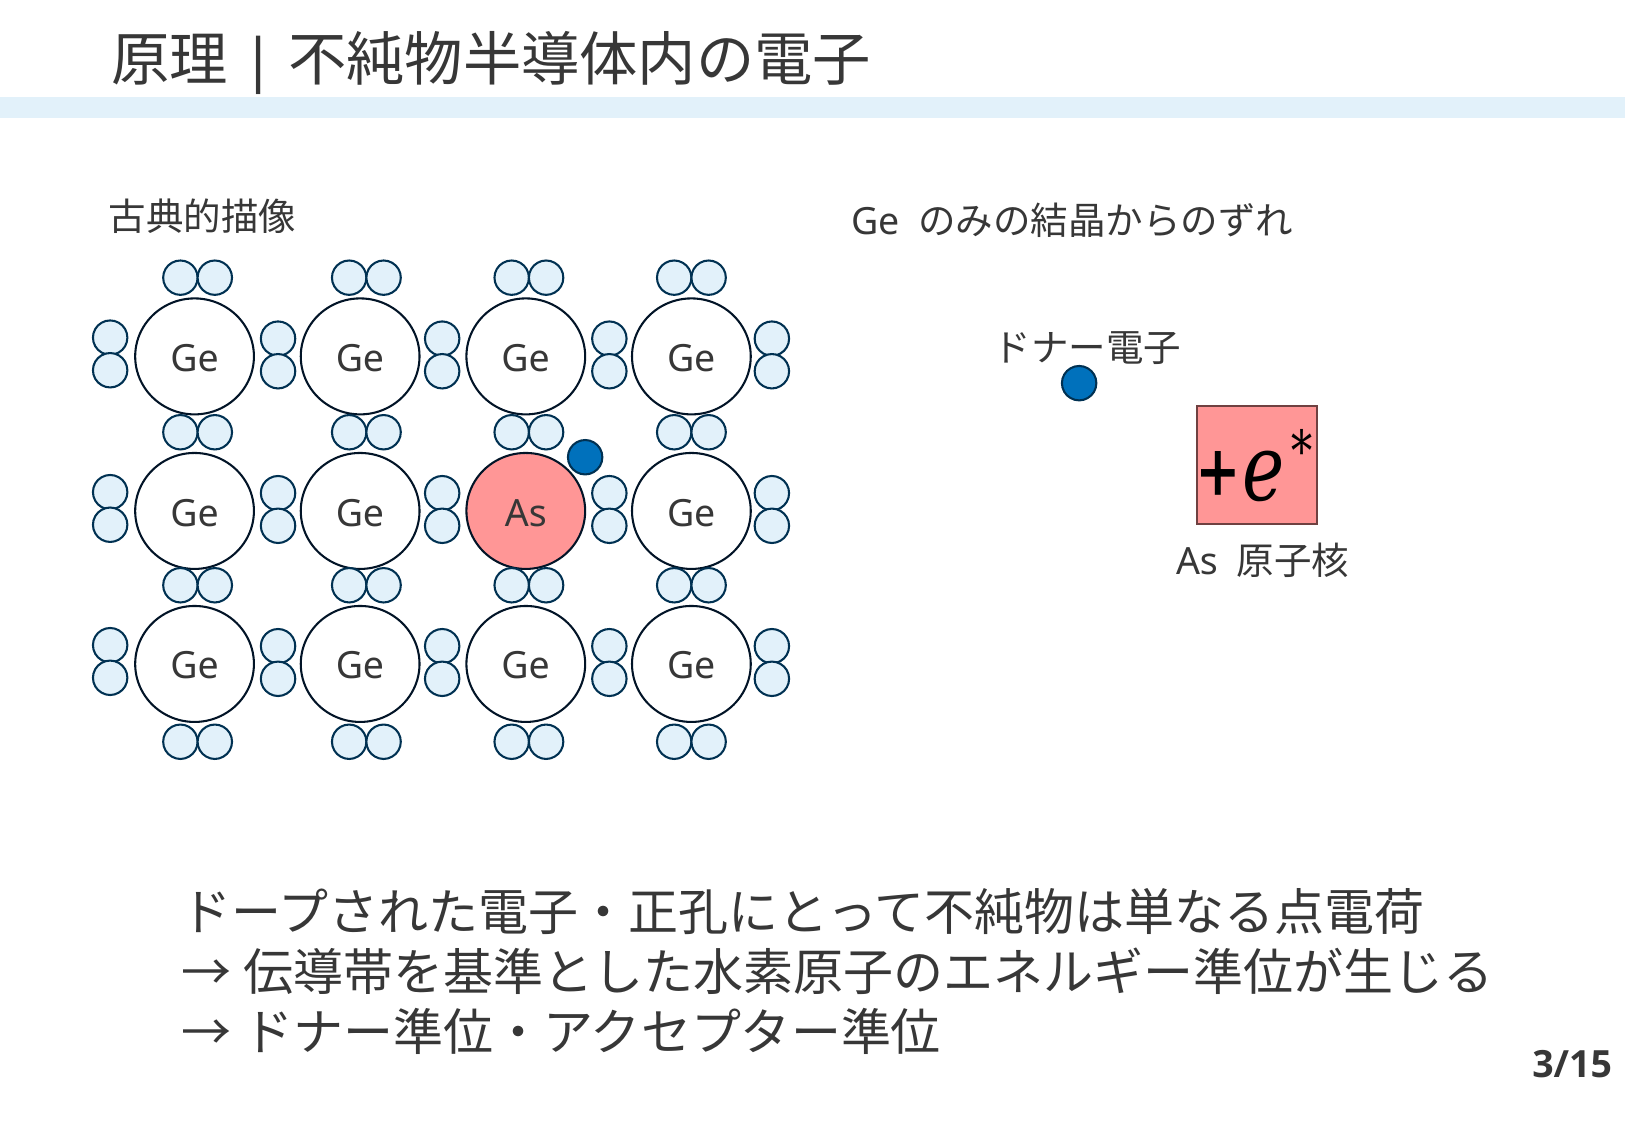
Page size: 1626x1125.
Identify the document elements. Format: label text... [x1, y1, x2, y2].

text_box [92, 260, 790, 759]
text_box 古典的描像 [94, 185, 312, 246]
title 原理|不純物半導体内の電子 [111, 22, 1514, 94]
text_box ドナー電子 [979, 316, 1197, 377]
text_box Ge のみの結晶からのずれ [836, 189, 1309, 250]
text_box [1060, 377, 1098, 402]
text_box ドープされた電子・正孔にとって不純物は単なる点電荷 →伝導帯を基準とした水素原子のエネルギー準位が生じる →ドナー準位・アクセプター準位 [166, 873, 1509, 1069]
slide_number 3/15 [1442, 1039, 1613, 1086]
text_box As 原子核 [1161, 529, 1365, 590]
